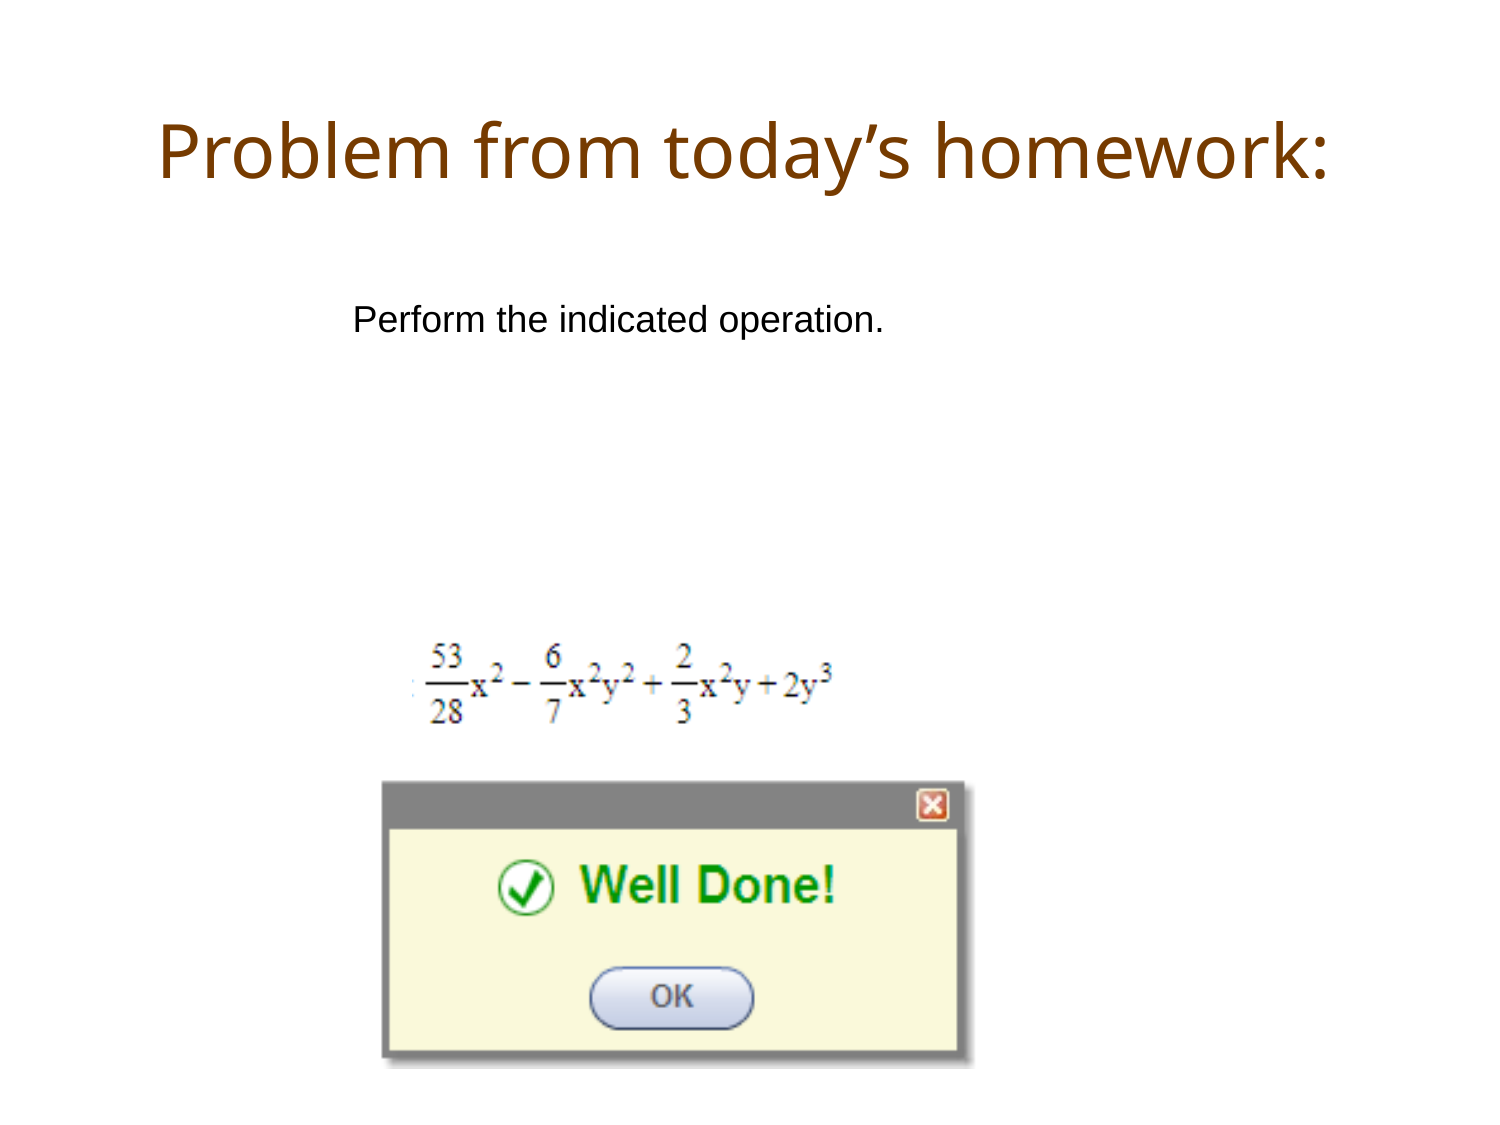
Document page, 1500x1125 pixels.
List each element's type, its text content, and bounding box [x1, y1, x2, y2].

title Problem from today’s homework: [50, 24, 1438, 274]
picture [412, 637, 863, 736]
picture [374, 774, 983, 1069]
